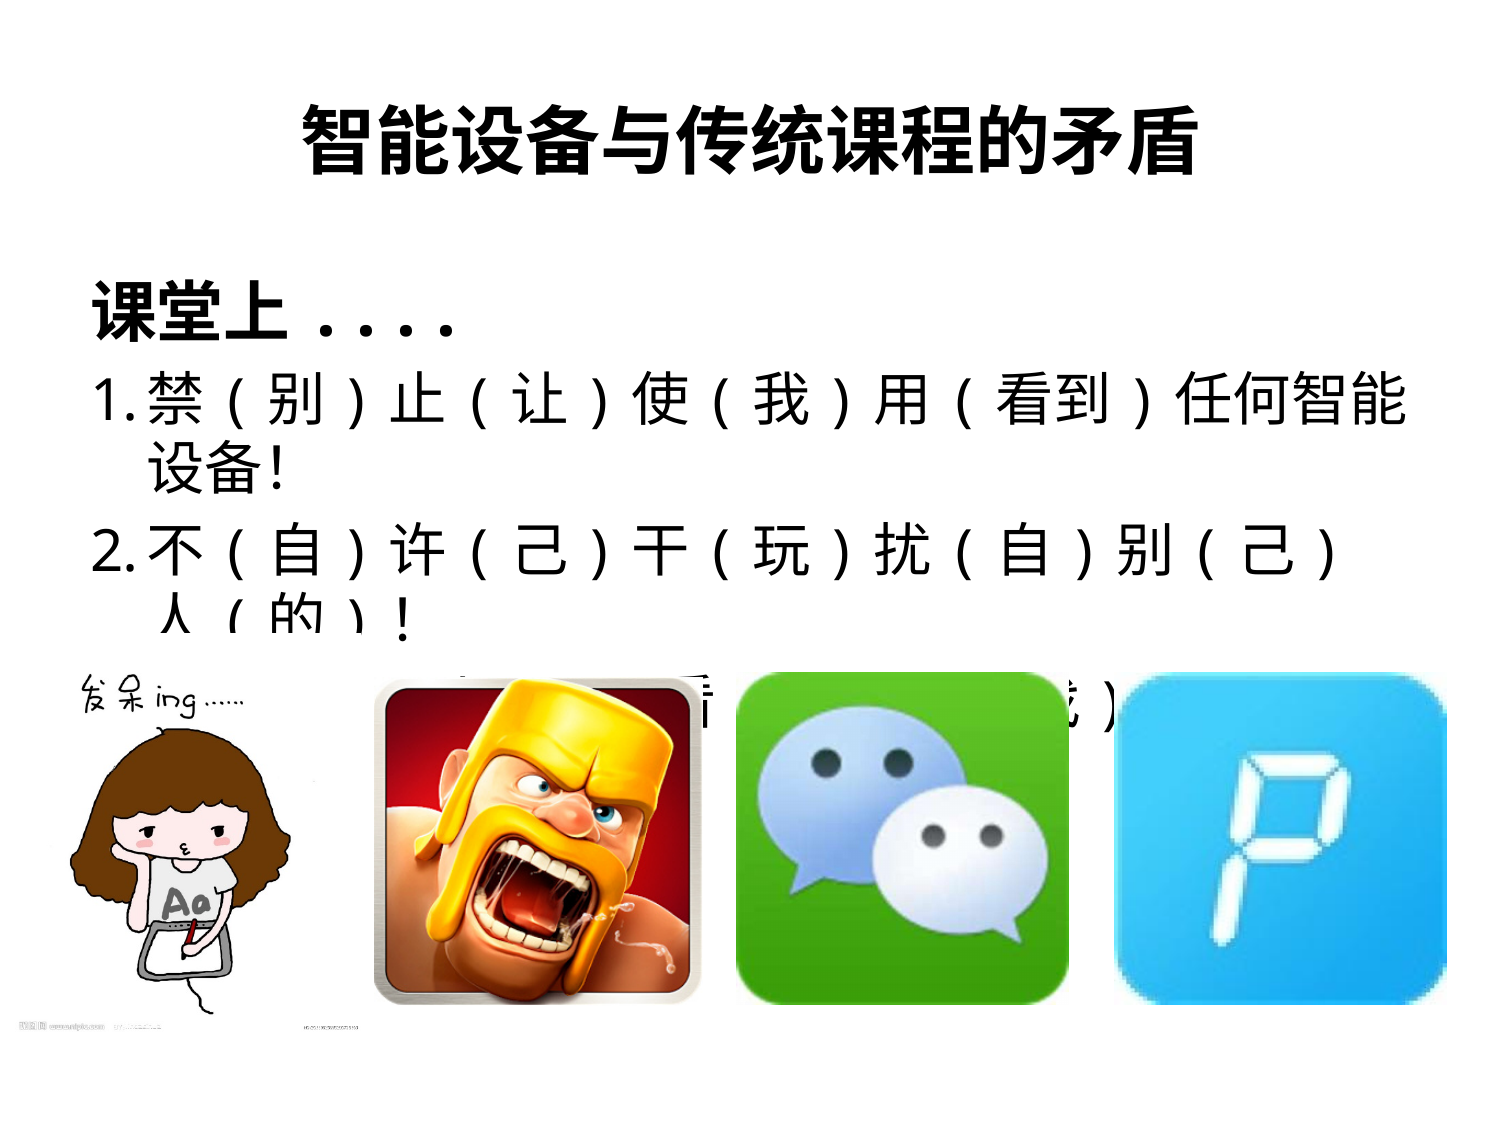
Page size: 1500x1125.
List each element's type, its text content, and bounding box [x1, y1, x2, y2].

picture [374, 676, 703, 1006]
title 智能设备与传统课程的矛盾 [75, 45, 1425, 233]
picture [736, 672, 1069, 1005]
list 课堂上.... 禁(别)止(让)使(我)用(看到)任何智能设备！ 不(自)许(己)干(玩)扰(自)别(己)人(的)！ 3.可(挂)以(了)看(别)讲(找)义(我)。 [75, 262, 1425, 1005]
picture [15, 633, 361, 1032]
picture [1114, 672, 1447, 1005]
